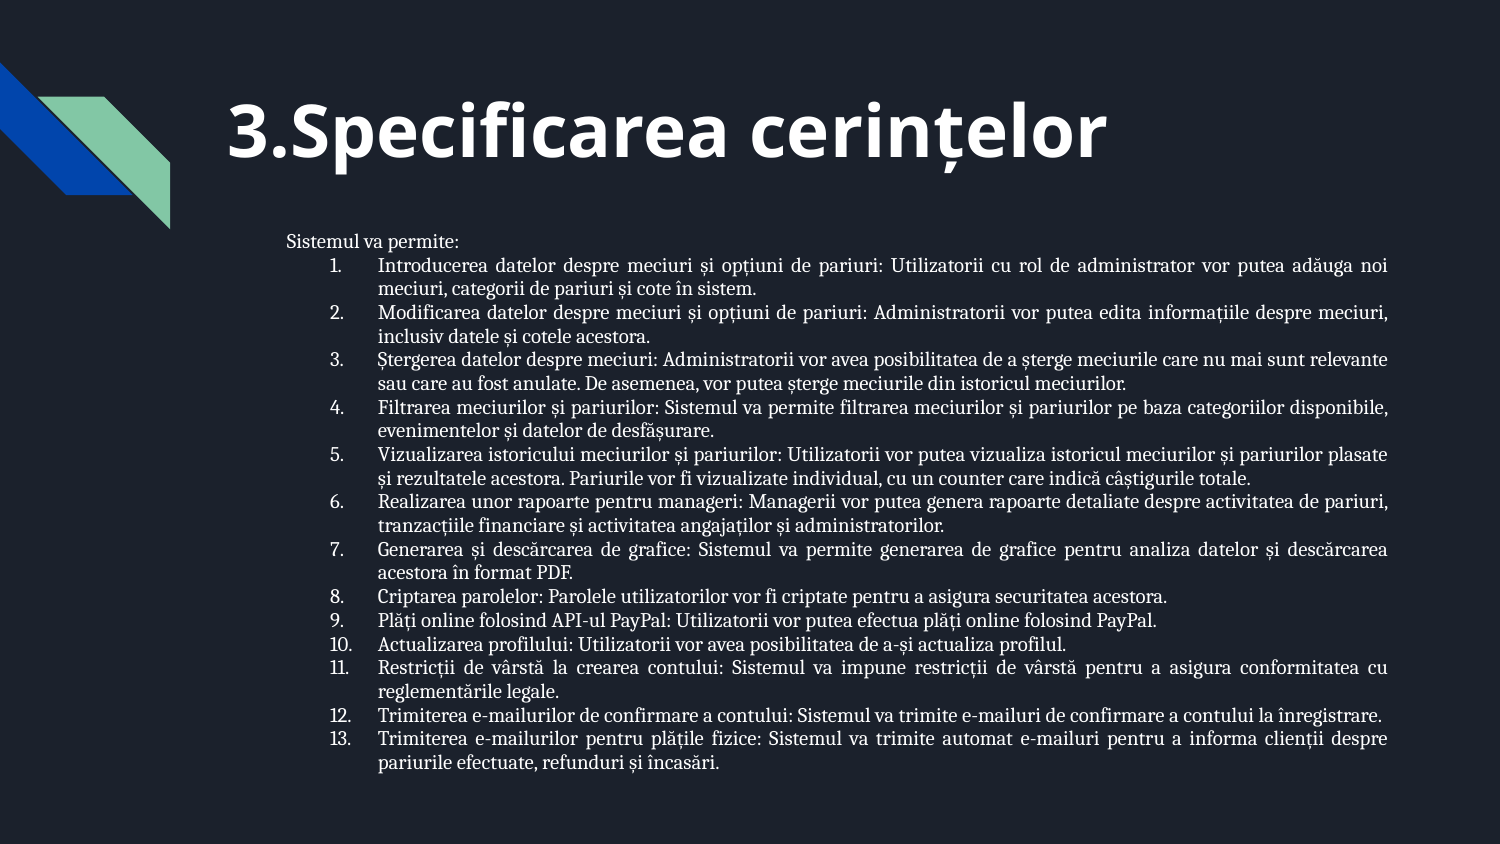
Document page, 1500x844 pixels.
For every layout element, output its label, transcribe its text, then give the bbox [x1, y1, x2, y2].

list Sistemul va permite: Introducerea datelor despre meciuri și opțiuni de pariuri: Utilizatorii cu rol de administrator vor putea adăuga noi meciuri, categorii de pariuri și cote în sistem. Modificarea datelor despre meciuri și opțiuni de pariuri: Administratorii vor putea edita informațiile despre meciuri, inclusiv datele și cotele acestora. Ștergerea datelor despre meciuri: Administratorii vor avea posibilitatea de a șterge meciurile care nu mai sunt relevante sau care au fost anulate. De asemenea, vor putea șterge meciurile din istoricul meciurilor. Filtrarea meciurilor și pariurilor: Sistemul va permite filtrarea meciurilor și pariurilor pe baza categoriilor disponibile, evenimentelor și datelor de desfășurare. Vizualizarea istoricului meciurilor și pariurilor: Utilizatorii vor putea vizualiza istoricul meciurilor și pariurilor plasate și rezultatele acestora. Pariurile vor fi vizualizate individual, cu un counter care indică câștigurile totale. Realizarea unor rapoarte pentru manageri: Managerii vor putea genera rapoarte detaliate despre activitatea de pariuri, tranzacțiile financiare și activitatea angajaților și administratorilor. Generarea și descărcarea de grafice: Sistemul va permite generarea de grafice pentru analiza datelor și descărcarea acestora în format PDF. Criptarea parolelor: Parolele utilizatorilor vor fi criptate pentru a asigura securitatea acestora. Plăți online folosind API-ul PayPal: Utilizatorii vor putea efectua plăți online folosind PayPal. Actualizarea profilului: Utilizatorii vor avea posibilitatea de a-și actualiza profilul. Restricții de vârstă la crearea contului: Sistemul va impune restricții de vârstă pentru a asigura conformitatea cu reglementările legale. Trimiterea e-mailurilor de confirmare a contului: Sistemul va trimite e-mailuri de confirmare a contului la înregistrare. Trimiterea e-mailurilor pentru plățile fizice: Sistemul va trimite automat e-mailuri pentru a informa clienții despre pariurile efectuate, refunduri și încasări. [212, 214, 1403, 844]
title 3.Specificarea cerințelor [212, 64, 1368, 214]
